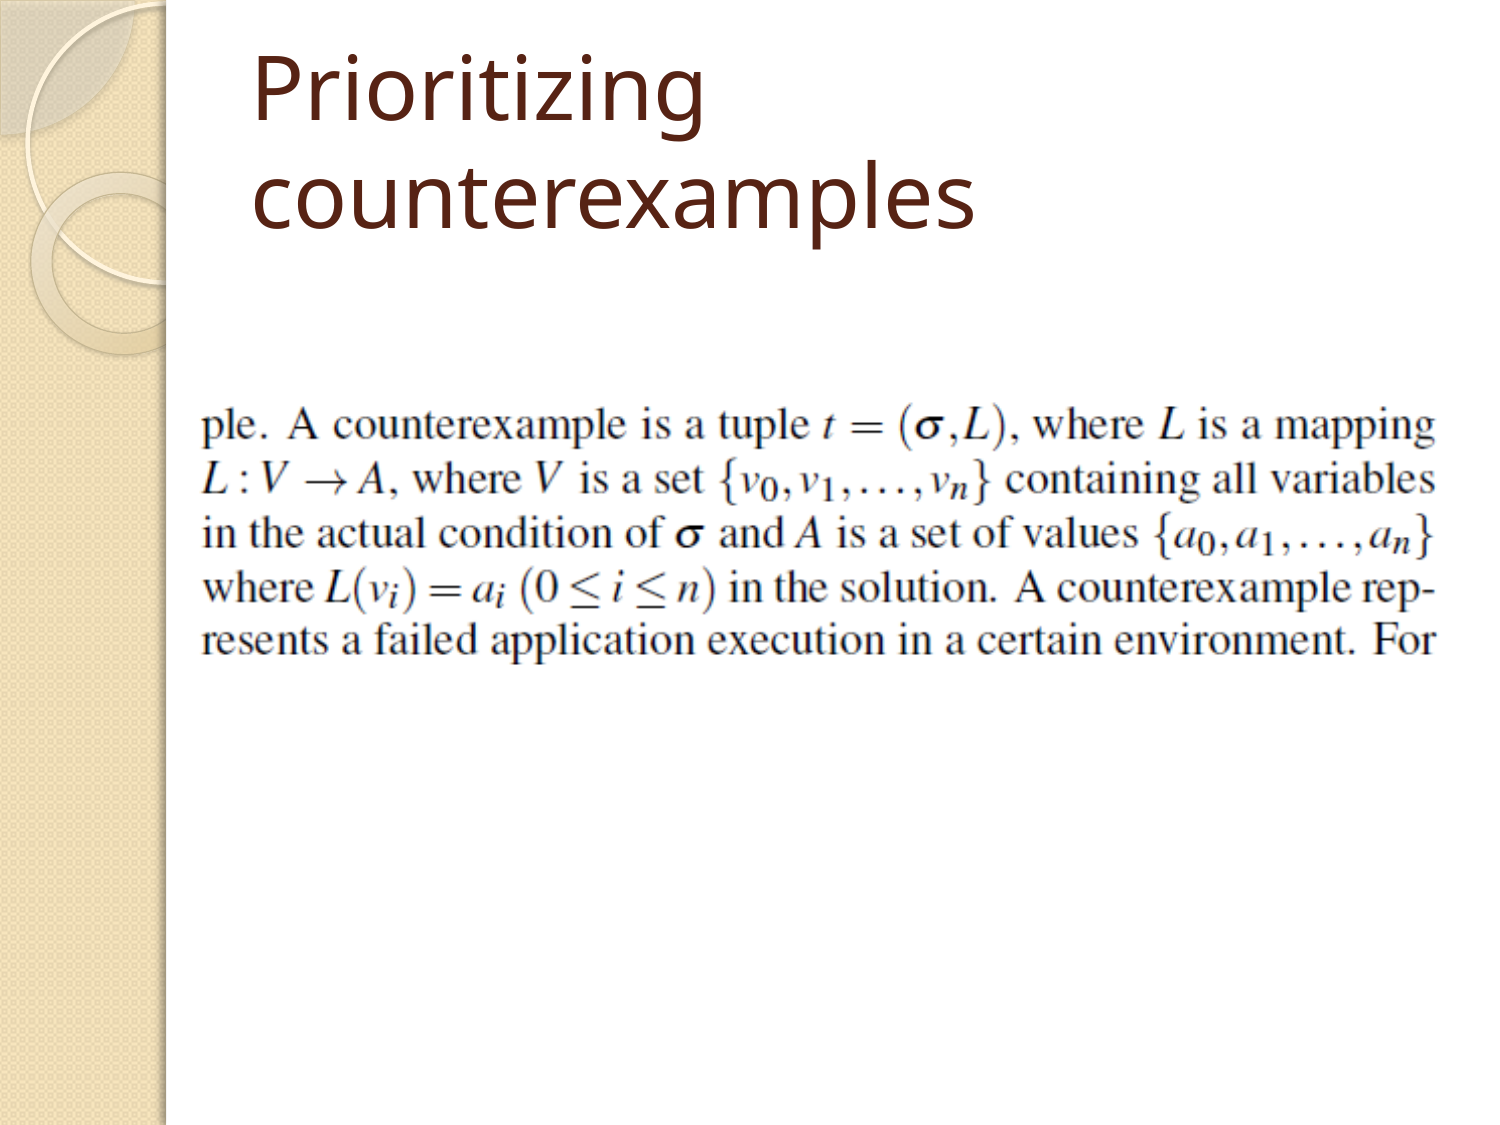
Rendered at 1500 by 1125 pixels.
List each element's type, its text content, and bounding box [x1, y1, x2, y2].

title Prioritizing counterexamples [235, 45, 1466, 233]
picture [194, 396, 1461, 670]
